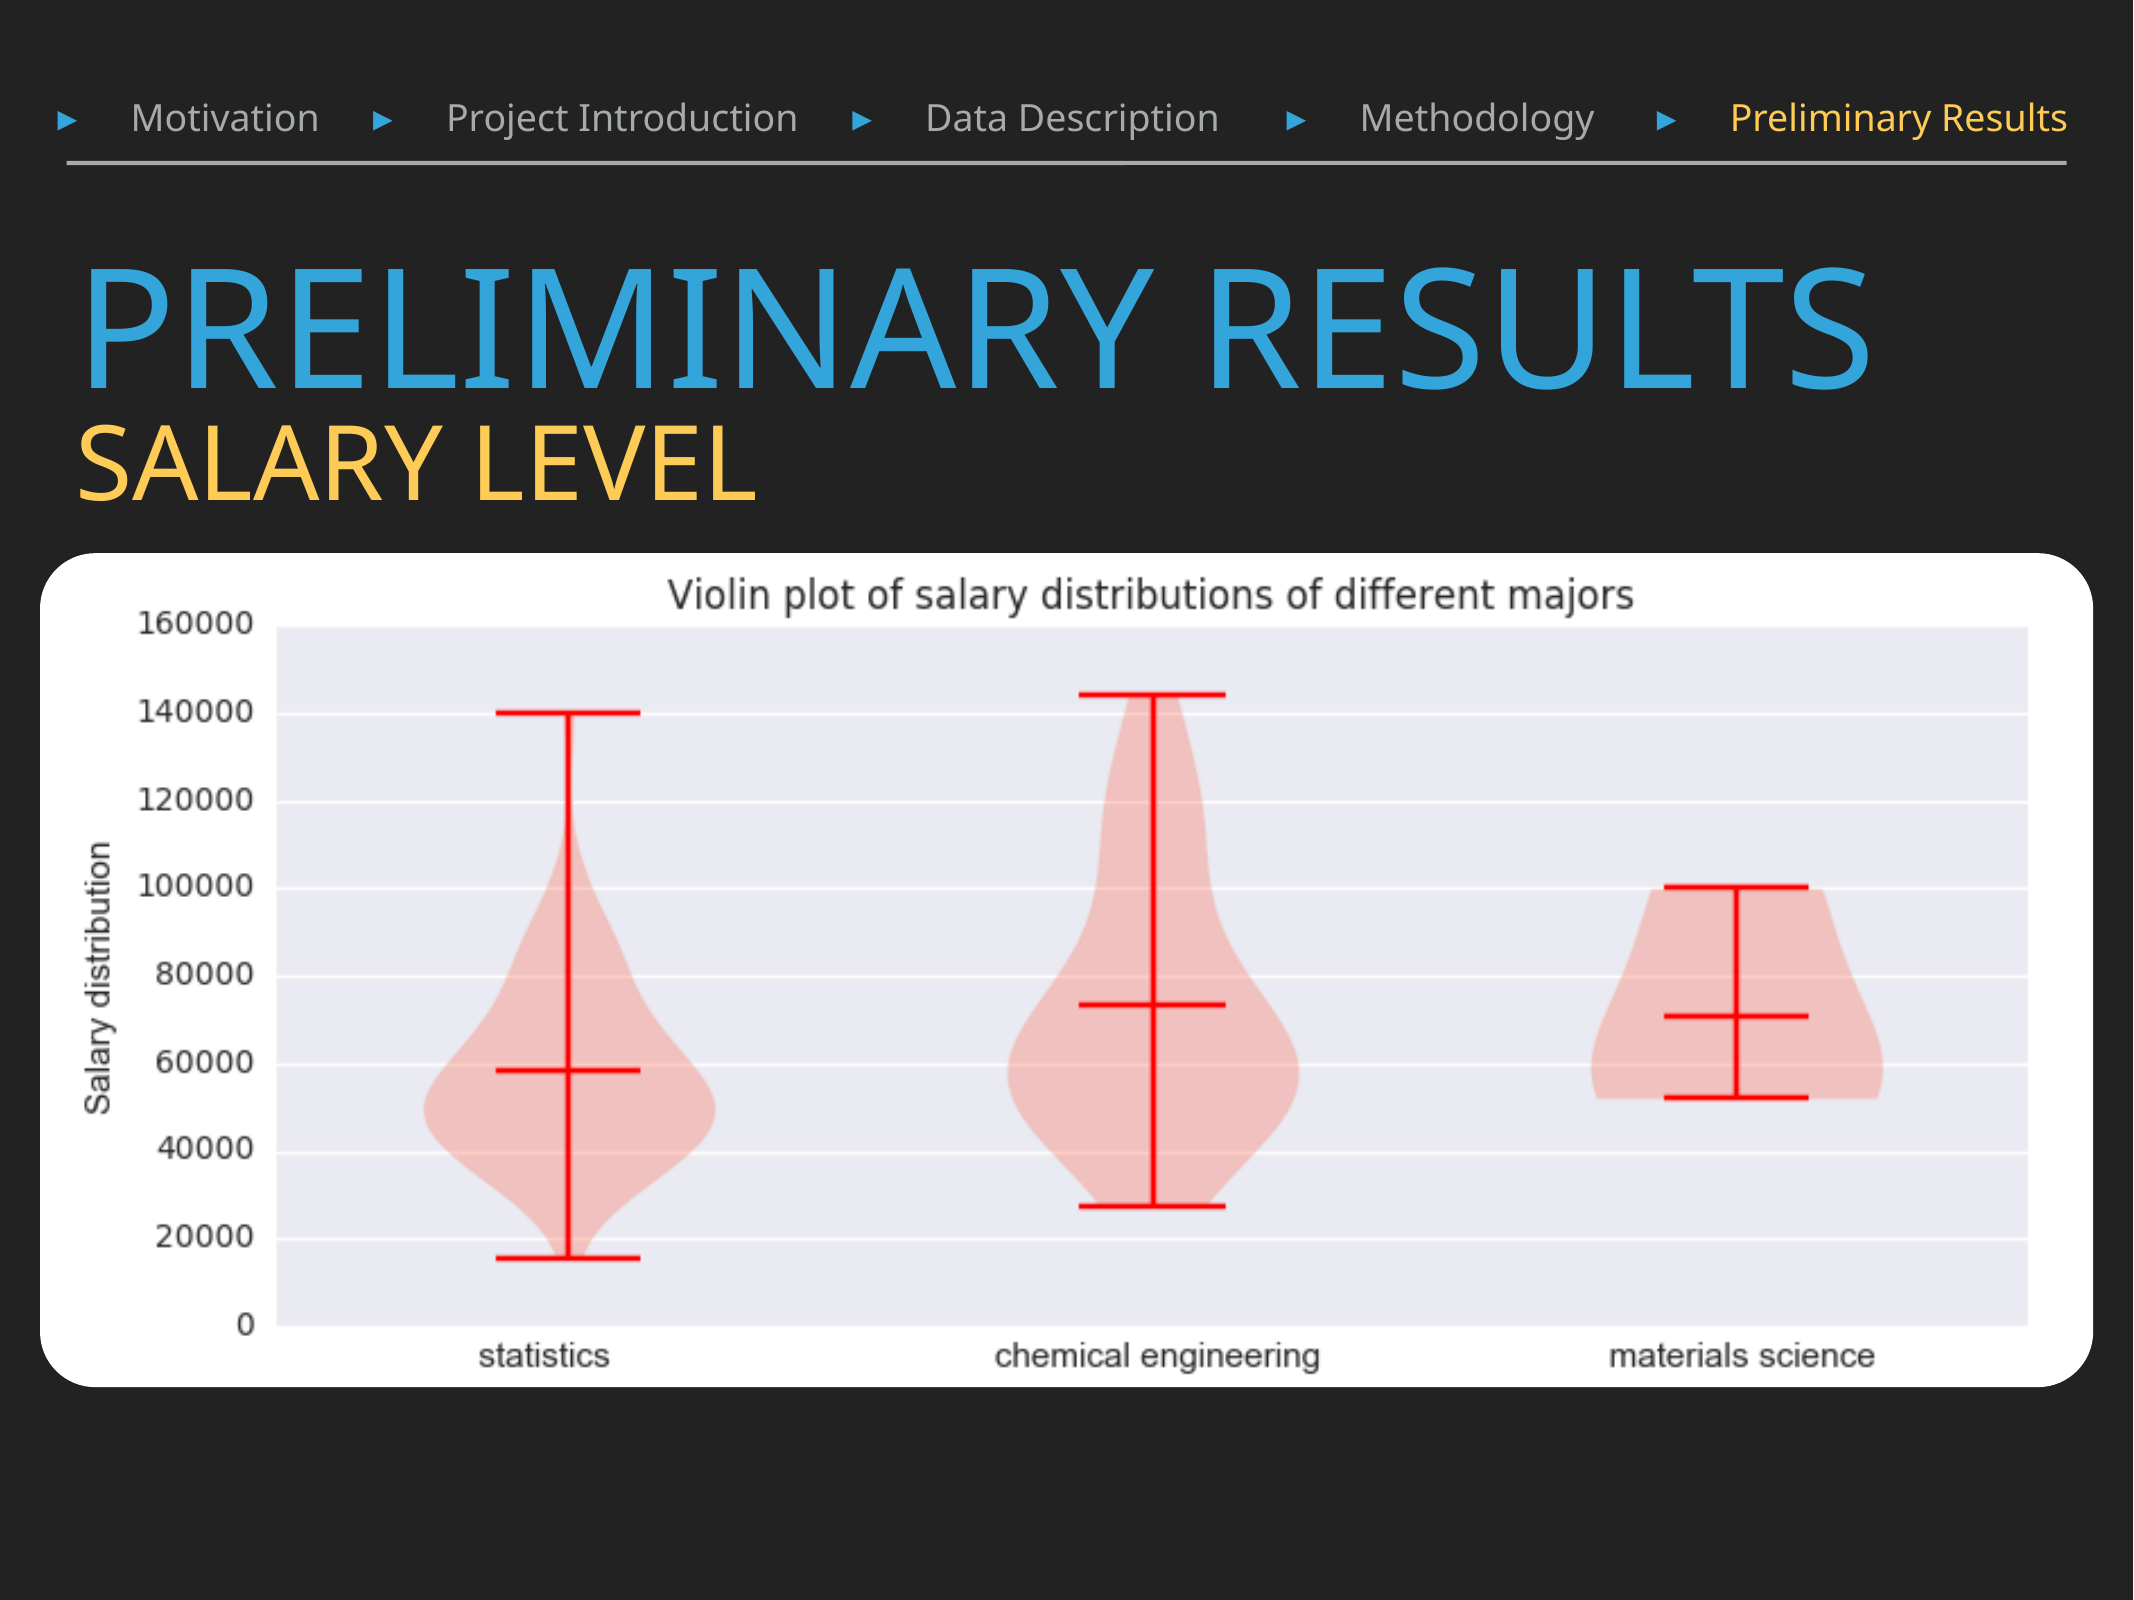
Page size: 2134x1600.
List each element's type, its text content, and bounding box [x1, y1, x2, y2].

text_box Data Description [844, 85, 1229, 148]
picture [39, 552, 2094, 1388]
title PRELIMINARY RESULTS salary level [66, 251, 2068, 453]
text_box Project Introduction [364, 85, 808, 148]
text_box Methodology [1278, 85, 1604, 148]
text_box Preliminary Results [1648, 85, 2077, 148]
text_box Motivation [49, 85, 329, 148]
